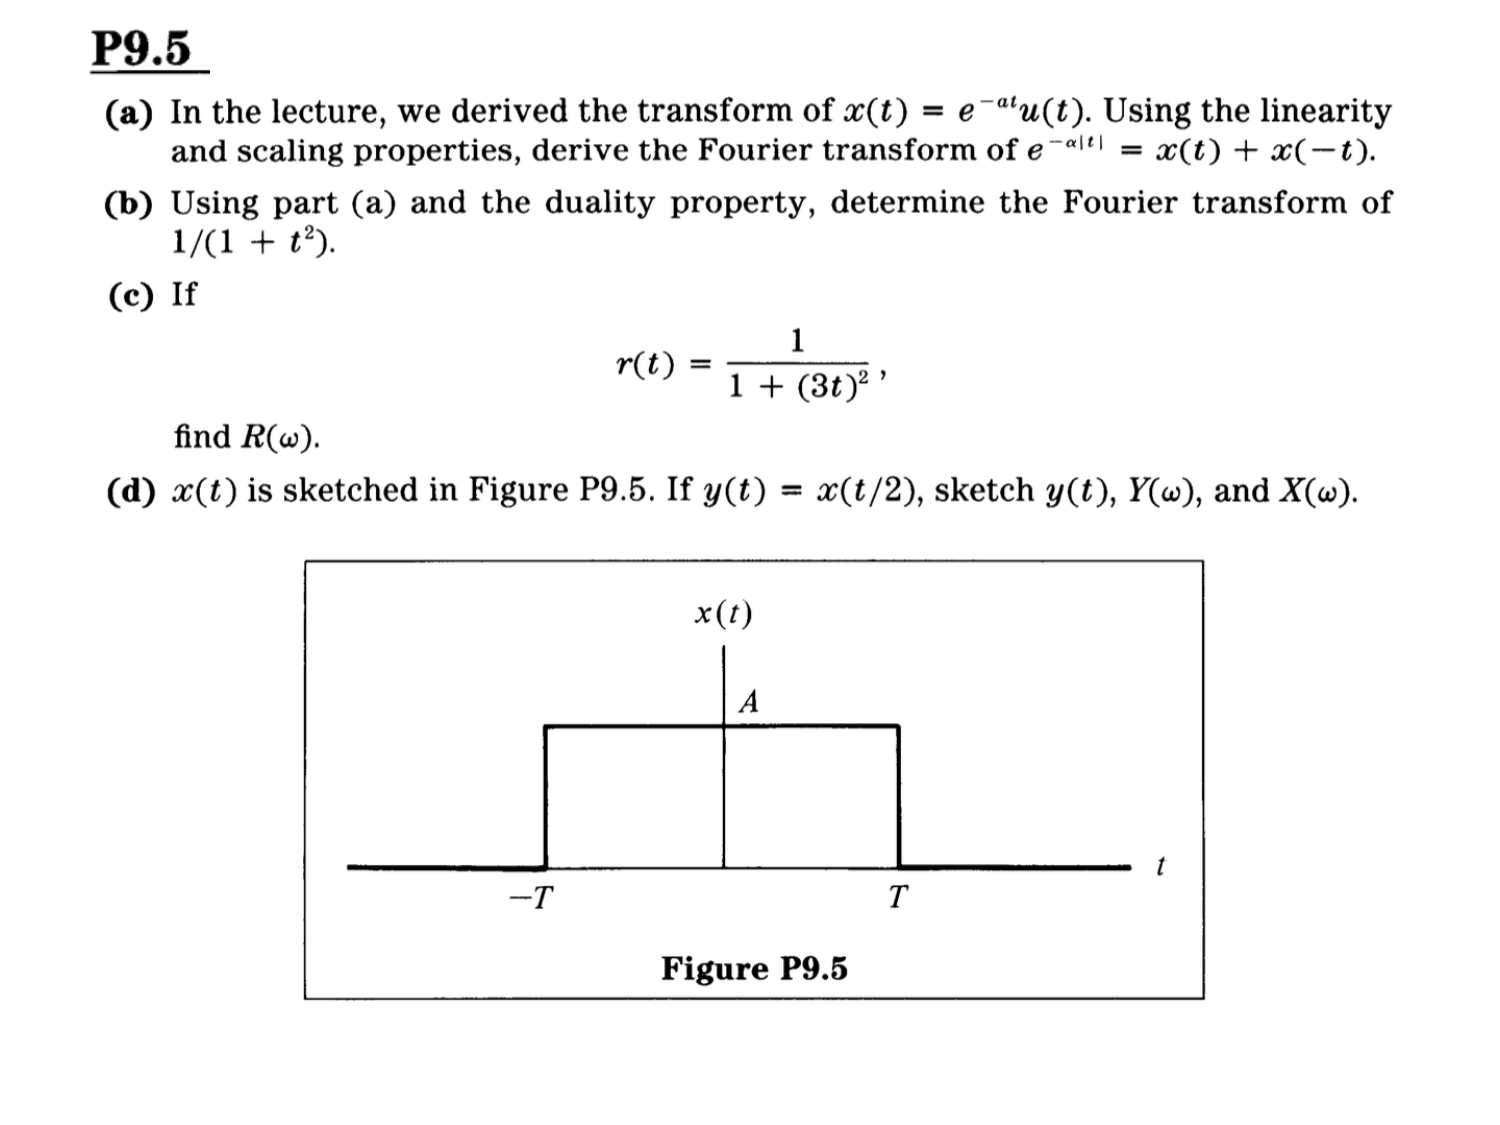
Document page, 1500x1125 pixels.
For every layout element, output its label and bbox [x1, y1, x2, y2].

picture [51, 0, 1449, 1053]
